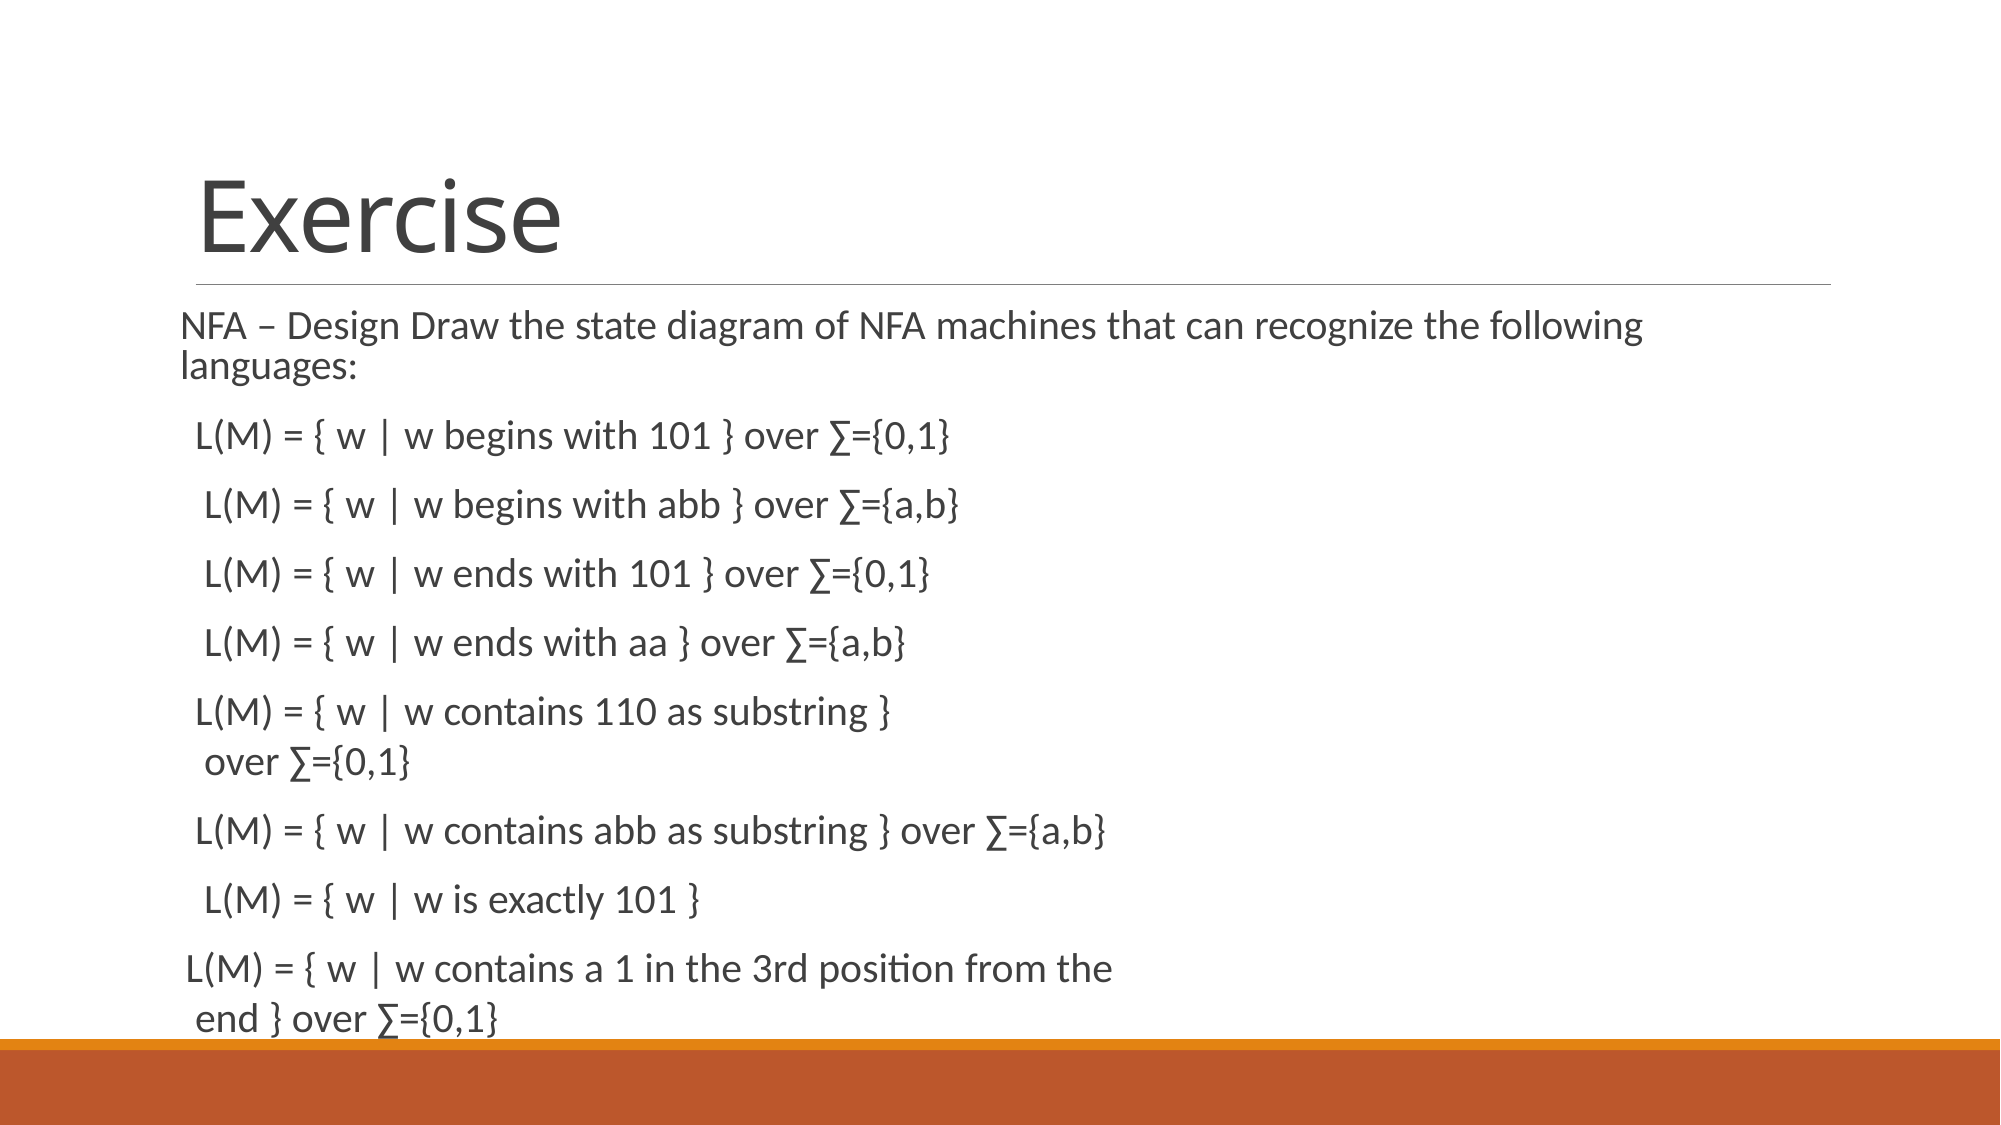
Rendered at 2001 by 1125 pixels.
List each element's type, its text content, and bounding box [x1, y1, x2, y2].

title Exercise [192, 47, 1558, 296]
text_box NFA – Design Draw the state diagram of NFA machines that can recognize the following languages: L(M) = { w | w begins with 101 } over ∑={0,1} L(M) = { w | w begins with abb } over ∑={a,b} L(M) = { w | w ends with 101 } over ∑={0,1} L(M) = { w | w ends with aa } over ∑={a,b} L(M) = { w | w contains 110 as substring } over ∑={0,1} L(M) = { w | w contains abb as substring } over ∑={a,b} L(M) = { w | w is exactly 101 } L(M) = { w | w contains a 1 in the 3rd position from the end } over ∑={0,1} [177, 296, 1651, 1041]
